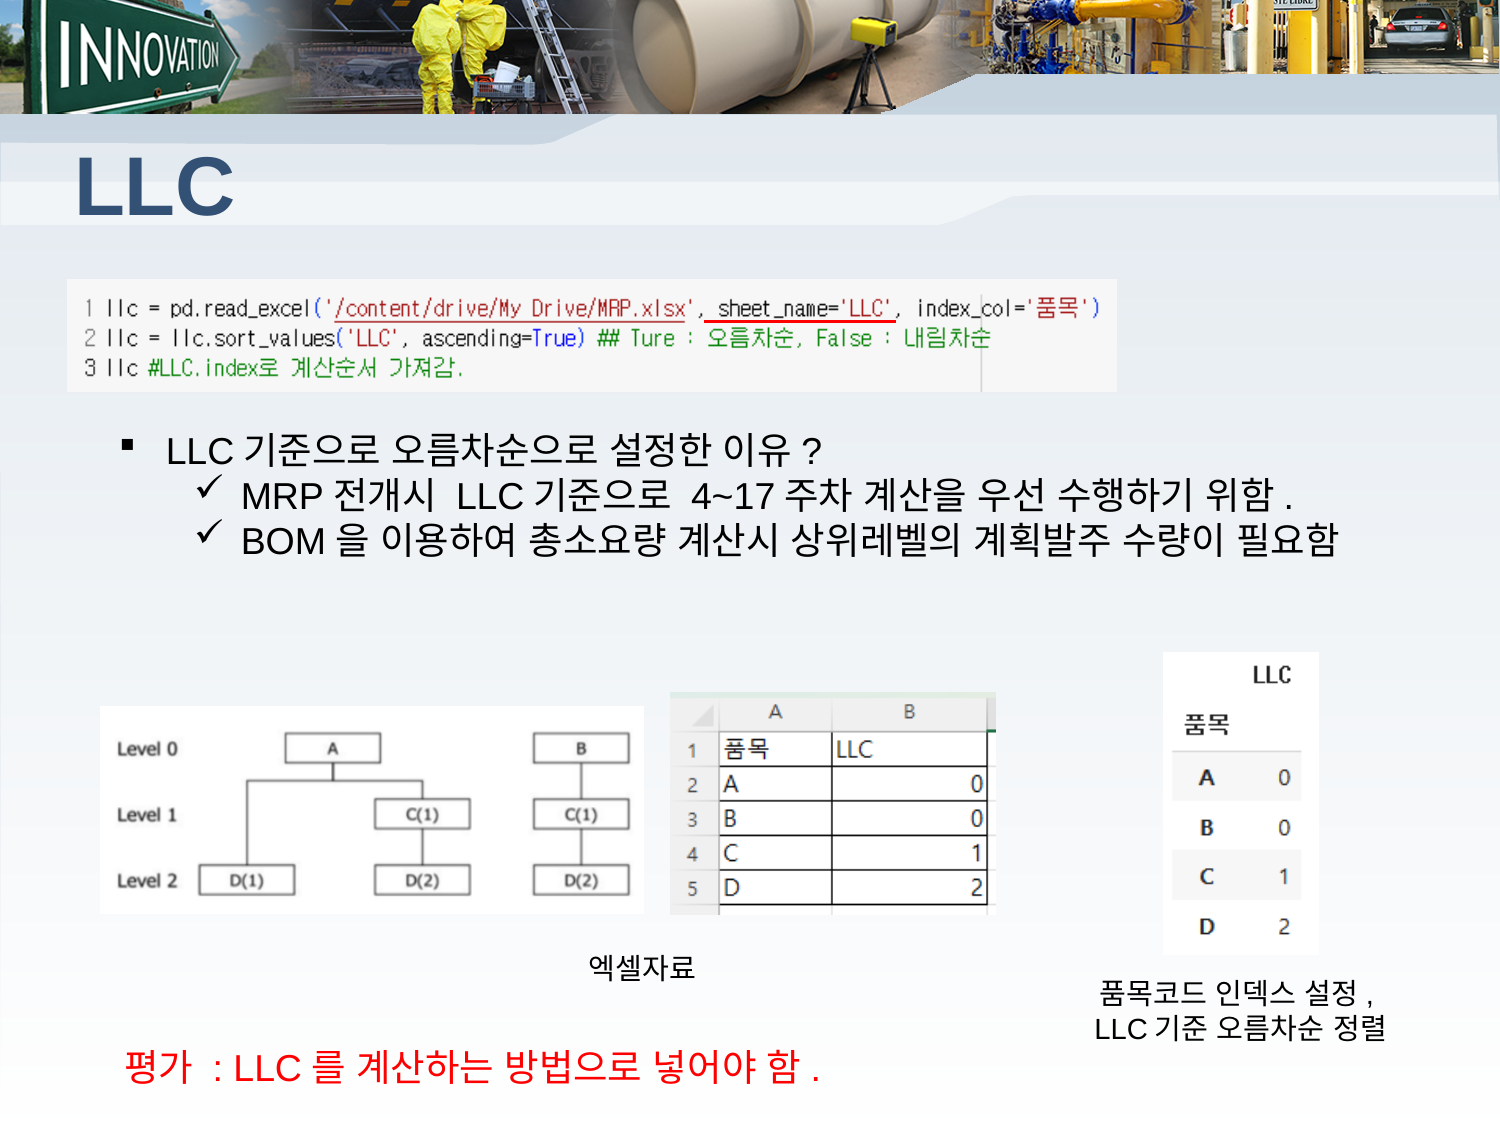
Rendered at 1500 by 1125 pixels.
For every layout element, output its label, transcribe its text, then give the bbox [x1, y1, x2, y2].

picture [0, 0, 1499, 114]
picture [1163, 652, 1319, 955]
text_box 엑셀자료 [574, 943, 712, 993]
picture [669, 692, 996, 915]
picture [67, 278, 1117, 392]
text_box 품목코드 인덱스 설정, LLC기준 오름차순 정렬 [1079, 968, 1403, 1053]
title LLC [59, 126, 1438, 238]
text_box 평가 : LLC를 계산하는 방법으로 넣어야 함. [109, 1036, 837, 1096]
picture [100, 706, 644, 914]
text_box LLC기준으로 오름차순으로 설정한 이유? MRP전개시 LLC기준으로 4~17주차 계산을 우선 수행하기 위함. BOM을 이용하여 총소요량 계산시 상위레벨의 계획발주 수량이 필요함 [104, 419, 1356, 570]
